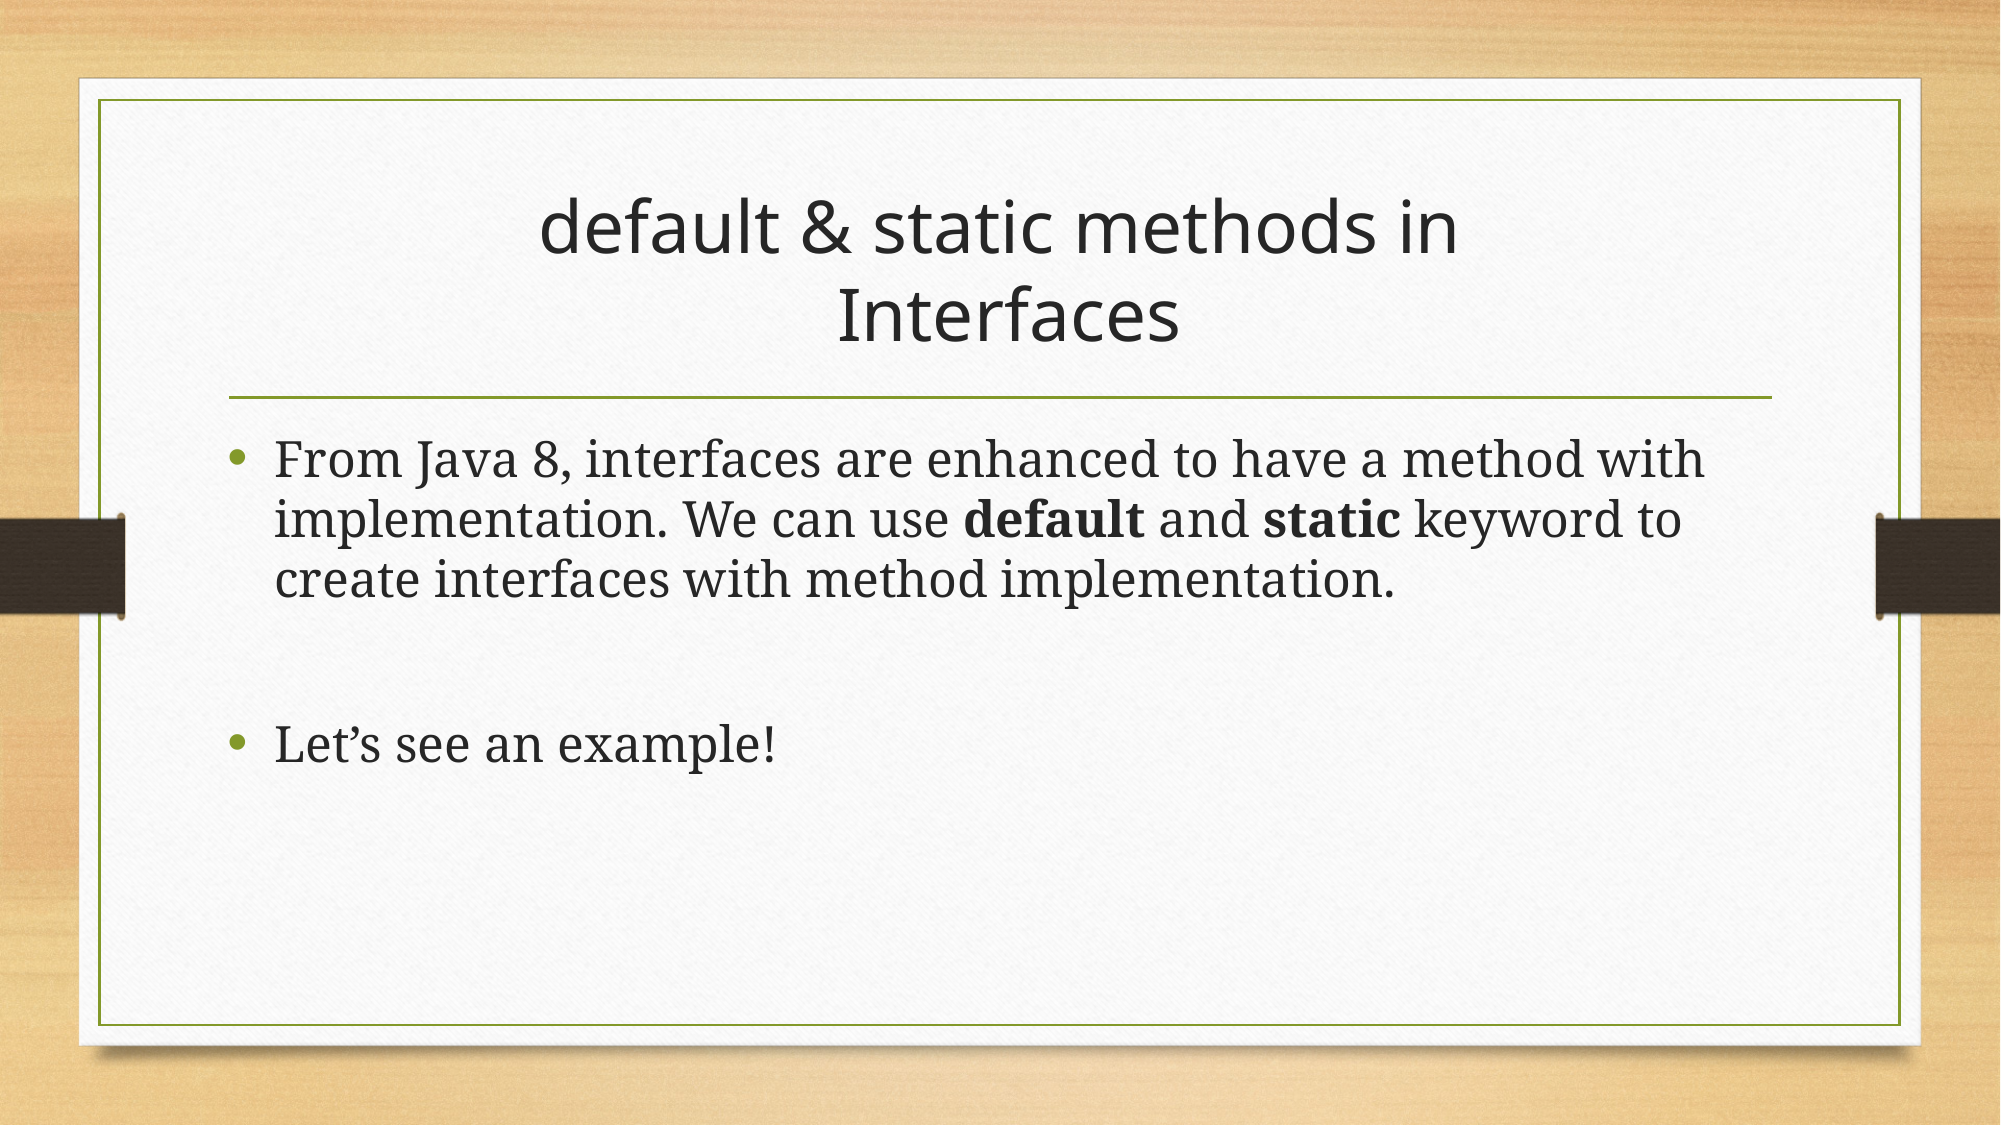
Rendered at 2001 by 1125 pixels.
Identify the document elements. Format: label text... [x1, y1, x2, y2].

title default & static methods in Interfaces [212, 161, 1788, 375]
list From Java 8, interfaces are enhanced to have a method with implementation. We can use default and static keyword to create interfaces with method implementation. Let’s see an example! [212, 419, 1788, 964]
picture [0, 0, 2001, 1125]
